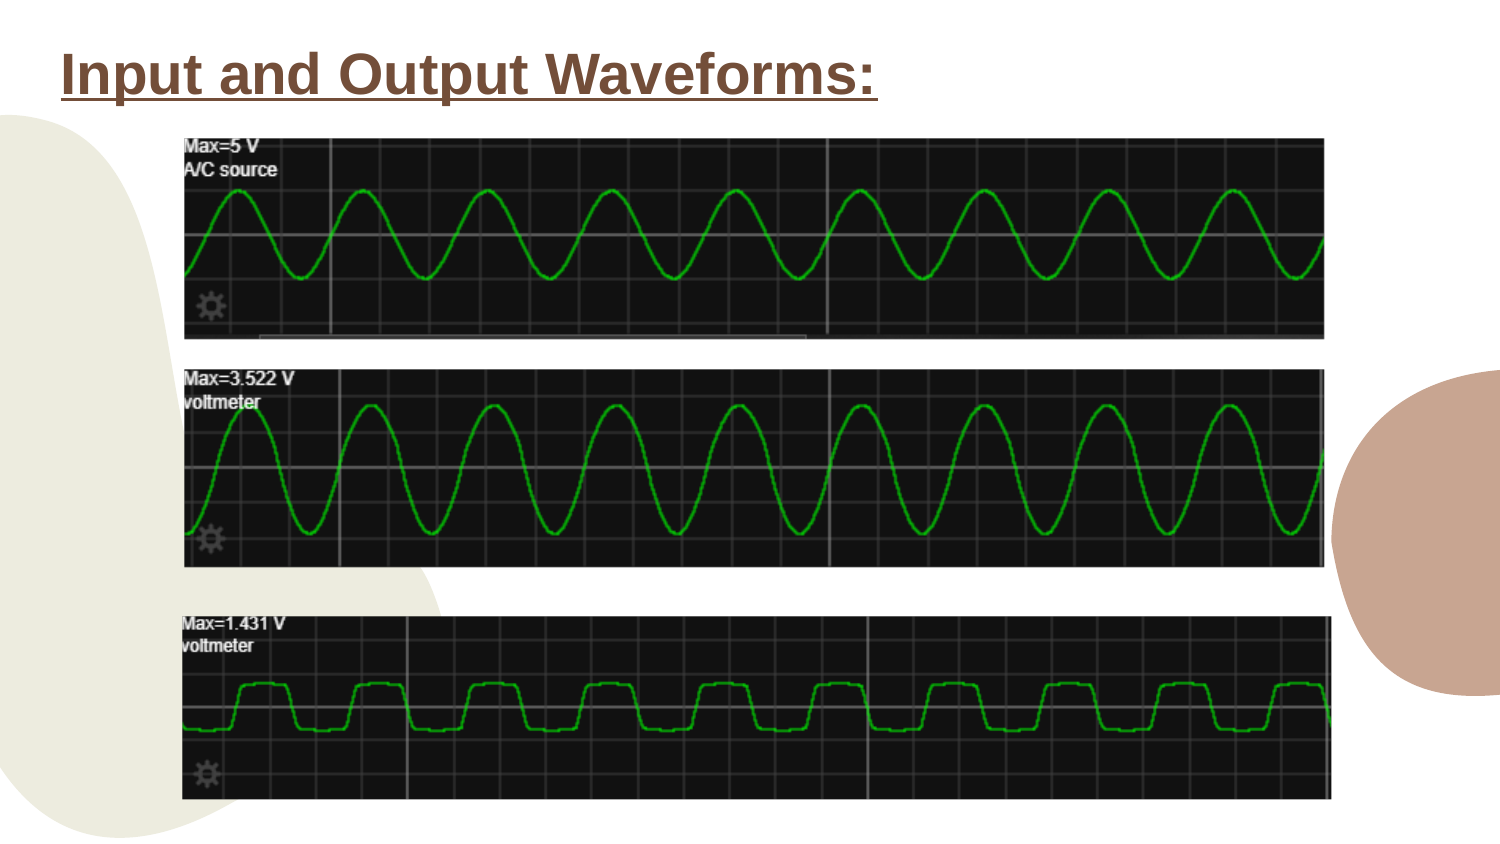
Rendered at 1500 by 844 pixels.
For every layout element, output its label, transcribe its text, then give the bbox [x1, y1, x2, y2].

picture [183, 137, 1326, 341]
picture [183, 368, 1326, 570]
picture [181, 615, 1333, 802]
text_box [0, 114, 441, 838]
text_box [1331, 369, 1500, 696]
text_box Input and Output Waveforms: [45, 28, 1138, 114]
